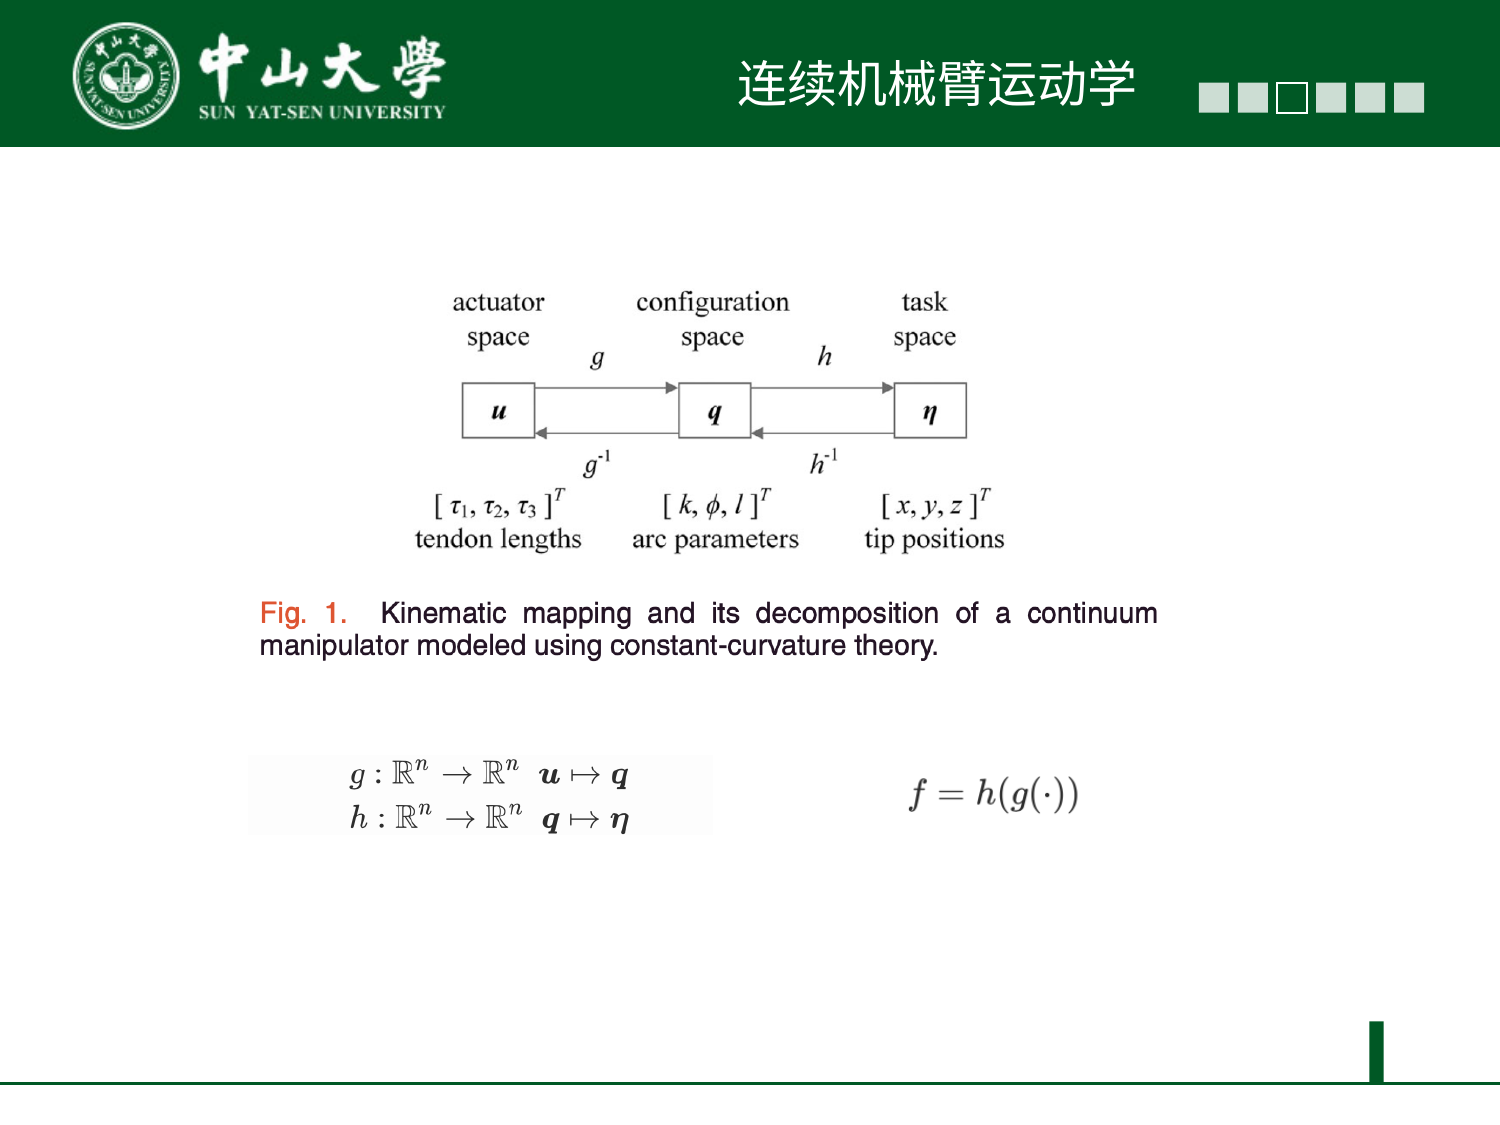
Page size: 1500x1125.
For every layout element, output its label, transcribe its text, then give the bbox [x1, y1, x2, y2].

text_box [1276, 82, 1308, 114]
text_box [0, 0, 1500, 148]
text_box [1393, 82, 1425, 114]
text_box [1368, 1020, 1385, 1083]
picture [45, 0, 465, 147]
text_box [1315, 82, 1347, 114]
text_box [1198, 82, 1230, 114]
picture [820, 755, 1155, 831]
text_box 连续机械臂运动学 [722, 44, 1152, 120]
text_box [1237, 82, 1269, 114]
picture [248, 269, 1192, 681]
picture [248, 741, 713, 846]
text_box [1354, 82, 1386, 114]
